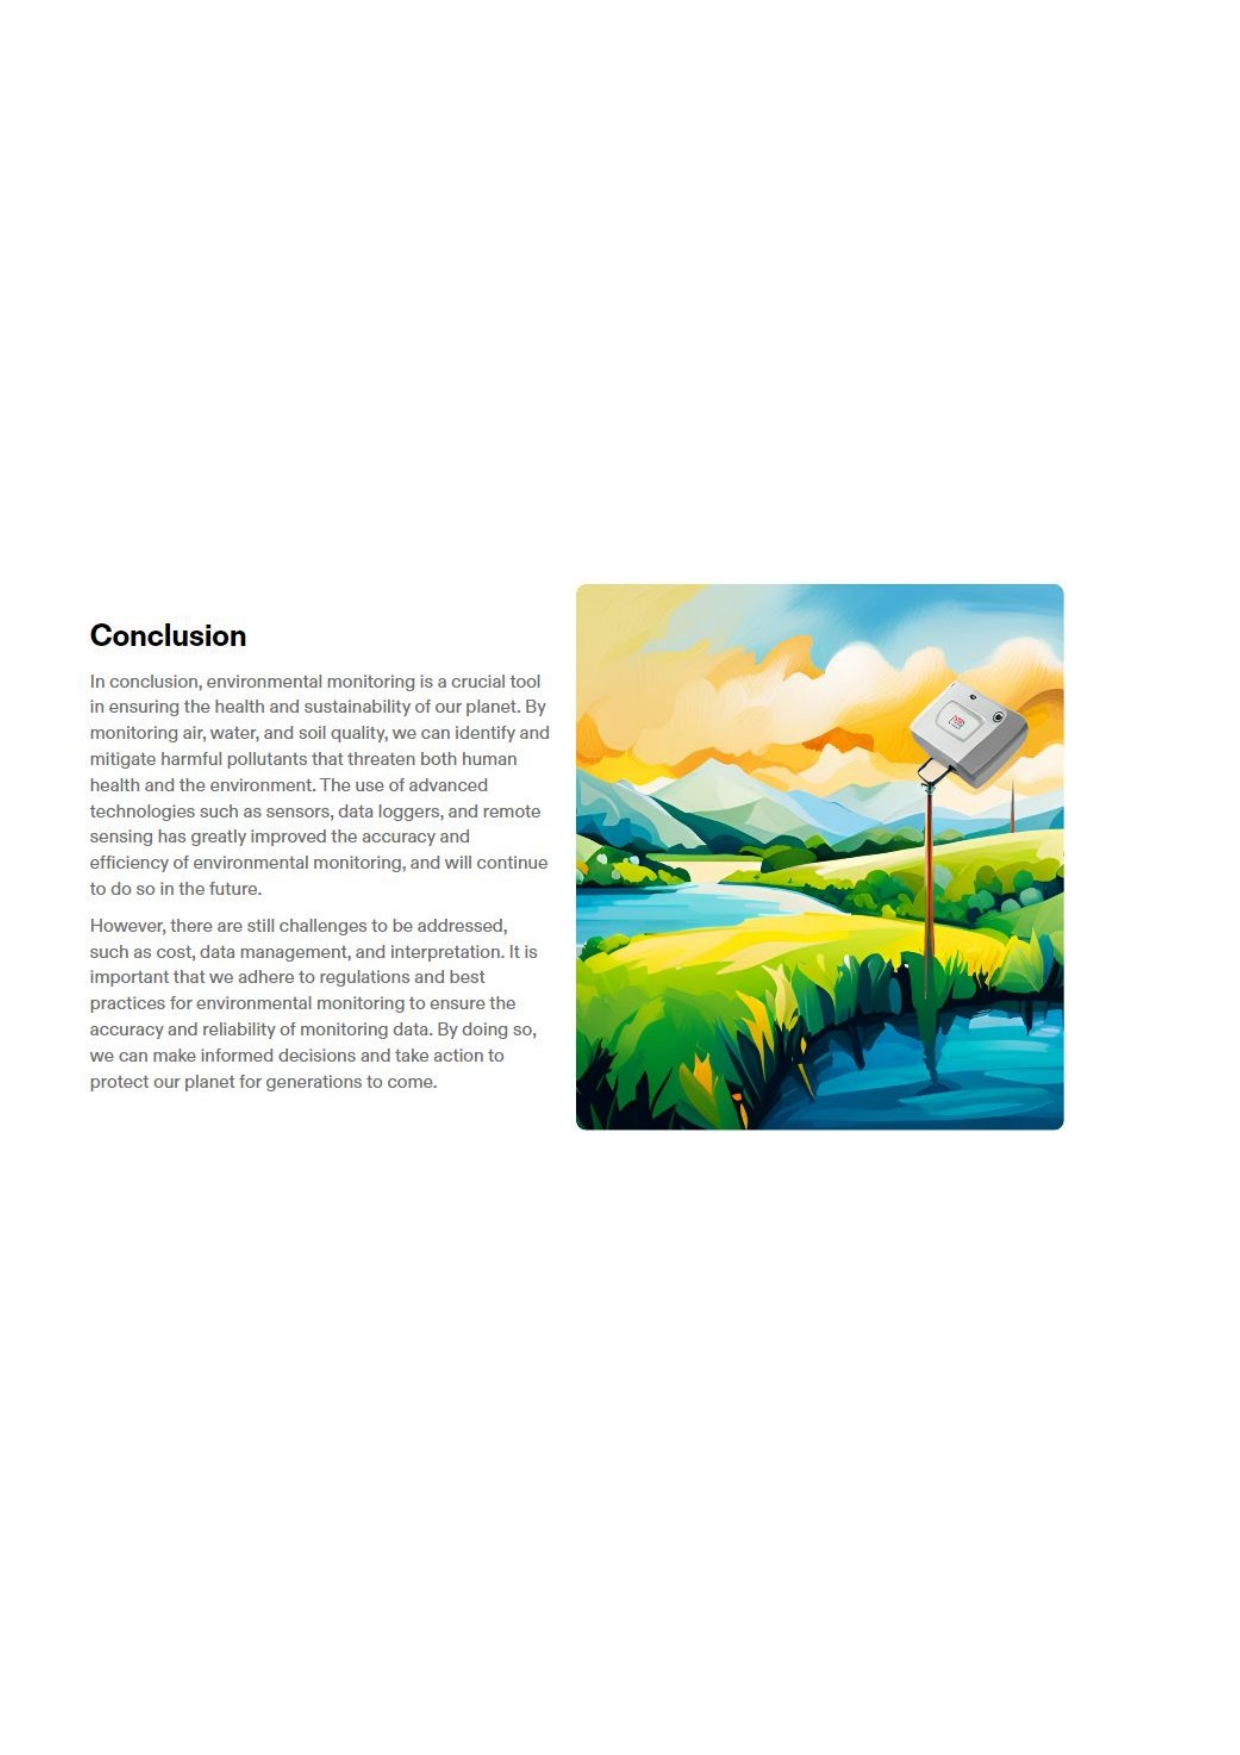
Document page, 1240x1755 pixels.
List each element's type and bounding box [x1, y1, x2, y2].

picture [75, 577, 1068, 1132]
